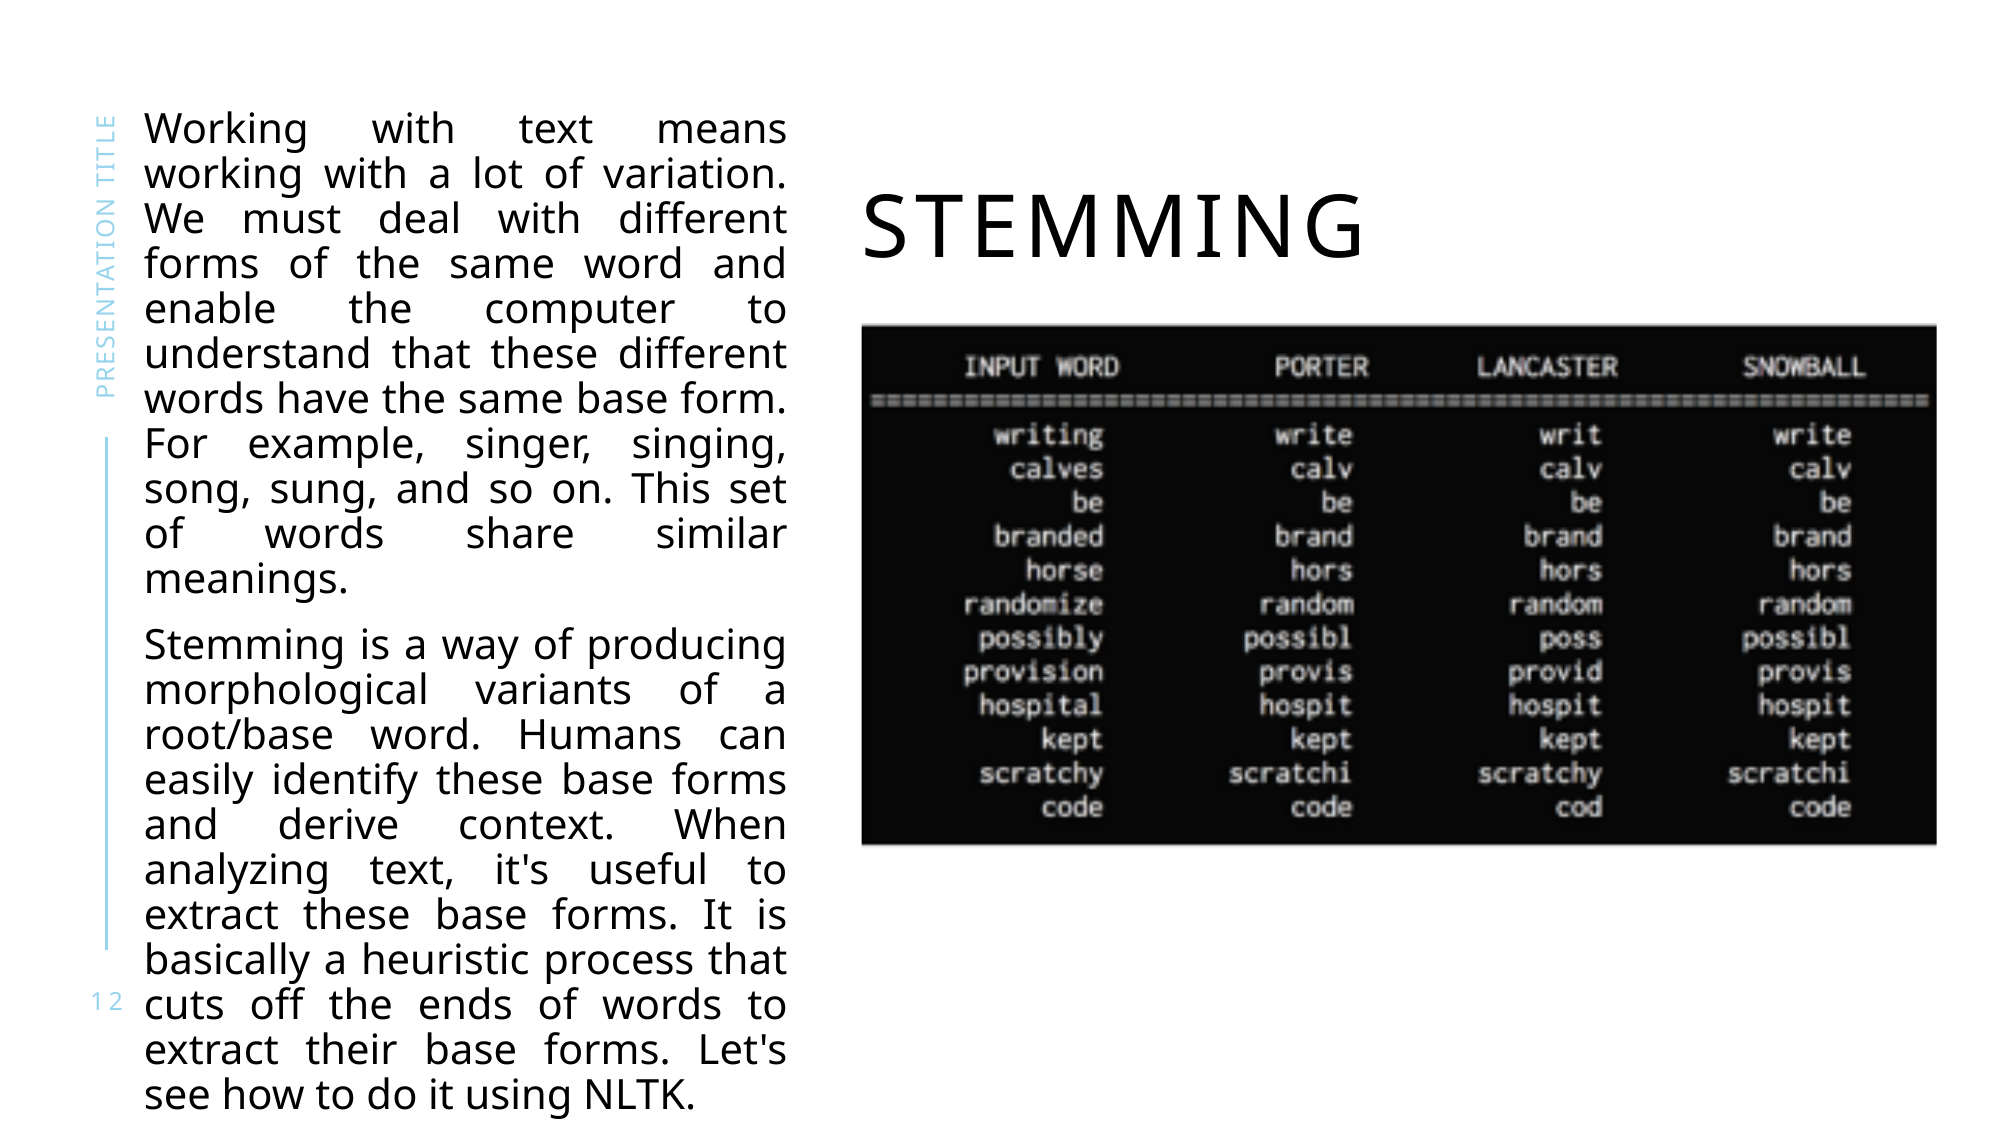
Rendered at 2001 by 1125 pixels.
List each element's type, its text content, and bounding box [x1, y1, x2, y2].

list Working with text means working with a lot of variation. We must deal with different forms of the same word and enable the computer to understand that these different words have the same base form. For example, singer, singing, song, sung, and so on. This set of words share similar meanings. Stemming is a way of producing morphological variants of a root/base word. Humans can easily identify these base forms and derive context. When analyzing text, it's useful to extract these base forms. It is basically a heuristic process that cuts off the ends of words to extract their base forms. Let's see how to do it using NLTK. [143, 107, 788, 681]
slide_number 12 [68, 987, 144, 1018]
picture [861, 323, 1937, 864]
footer presentation title [90, 107, 122, 400]
title Stemming [861, 72, 1757, 223]
